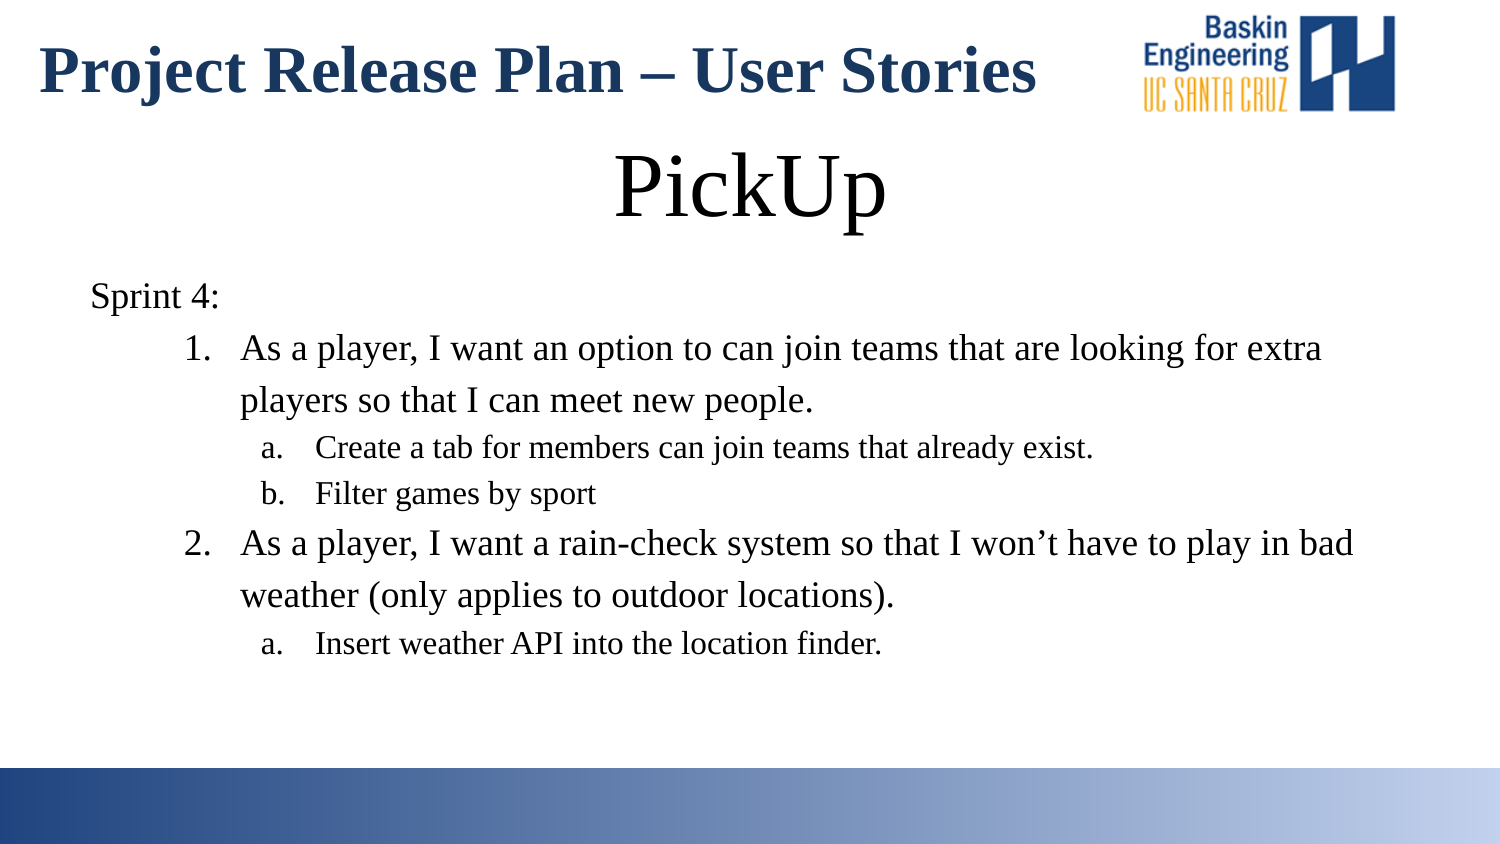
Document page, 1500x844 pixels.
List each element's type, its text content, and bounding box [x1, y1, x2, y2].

text_box [0, 768, 1500, 844]
list Sprint 4: As a player, I want an option to can join teams that are looking for extra players so that I can meet new people. Create a tab for members can join teams that already exist. Filter games by sport As a player, I want a rain-check system so that I won’t have to play in bad weather (only applies to outdoor locations). Insert weather API into the location finder. [75, 263, 1425, 755]
text_box Project Release Plan – User Stories [24, 18, 1122, 91]
picture [1134, 9, 1407, 120]
title PickUp [87, 109, 1438, 250]
